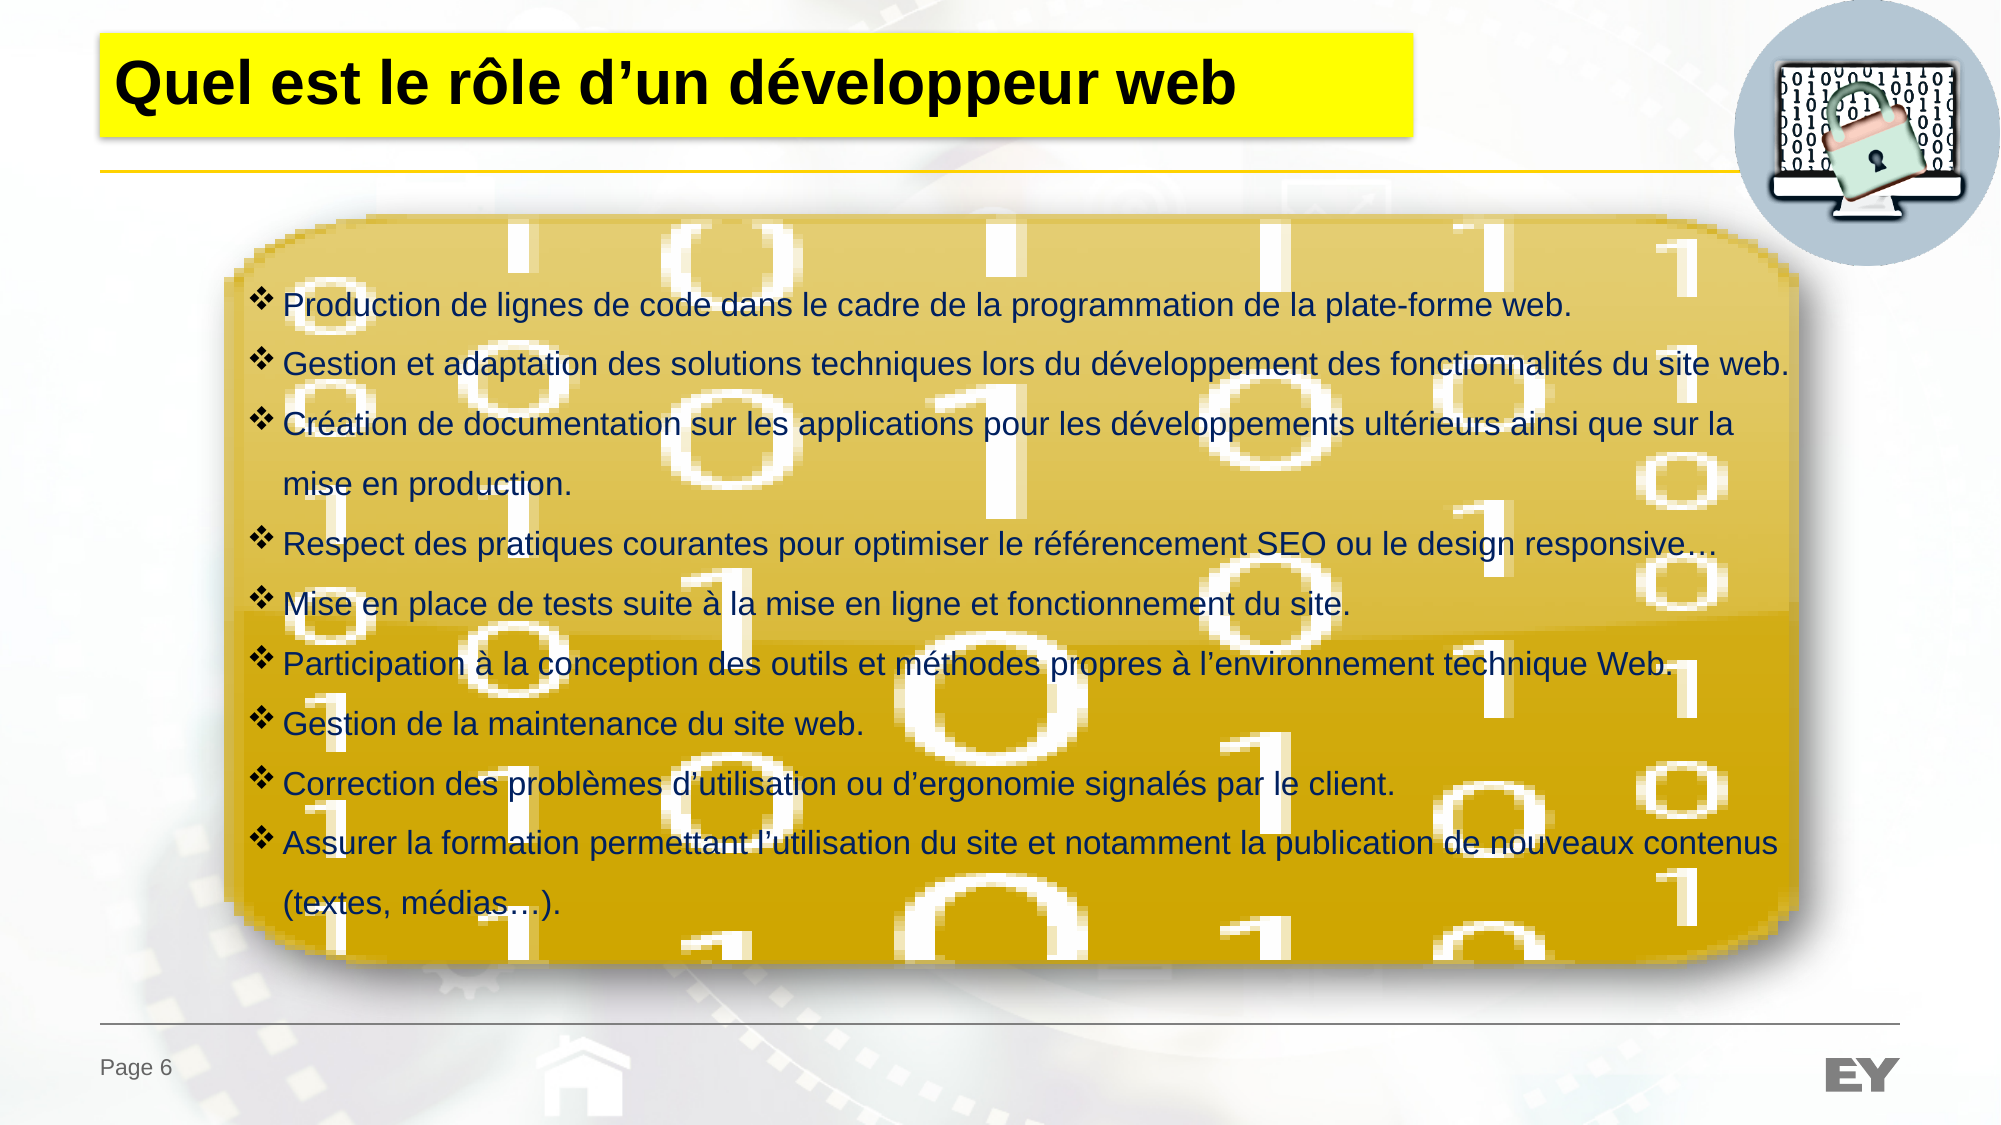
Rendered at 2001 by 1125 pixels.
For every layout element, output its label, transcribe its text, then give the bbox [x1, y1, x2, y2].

title Quel est le rôle d’un développeur web [99, 33, 1414, 138]
picture [0, 0, 2001, 1125]
